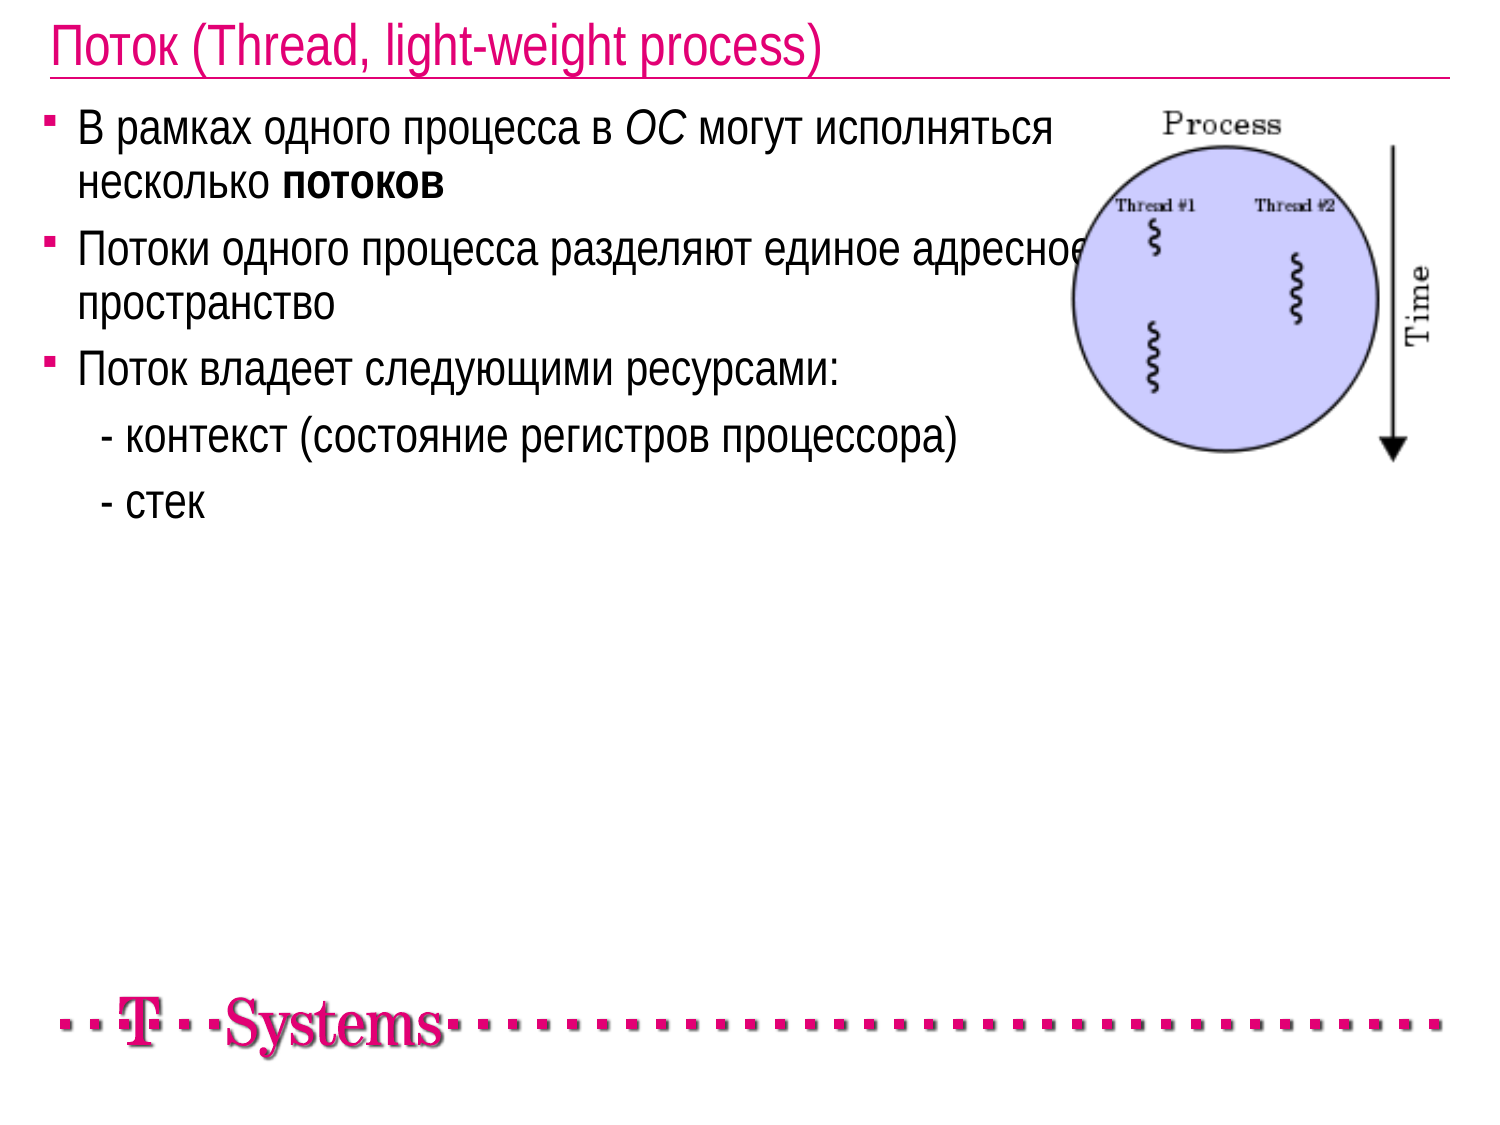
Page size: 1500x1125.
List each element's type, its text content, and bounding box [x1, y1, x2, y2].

list В рамках одного процесса в ОС могут исполняться несколько потоков Потоки одного процесса разделяют единое адресное пространство Поток владеет следующими ресурсами: - контекст (состояние регистров процессора) - стек [40, 101, 1105, 1059]
title Поток (Thread, light-weight process) [50, 14, 1450, 91]
picture [1054, 105, 1440, 469]
